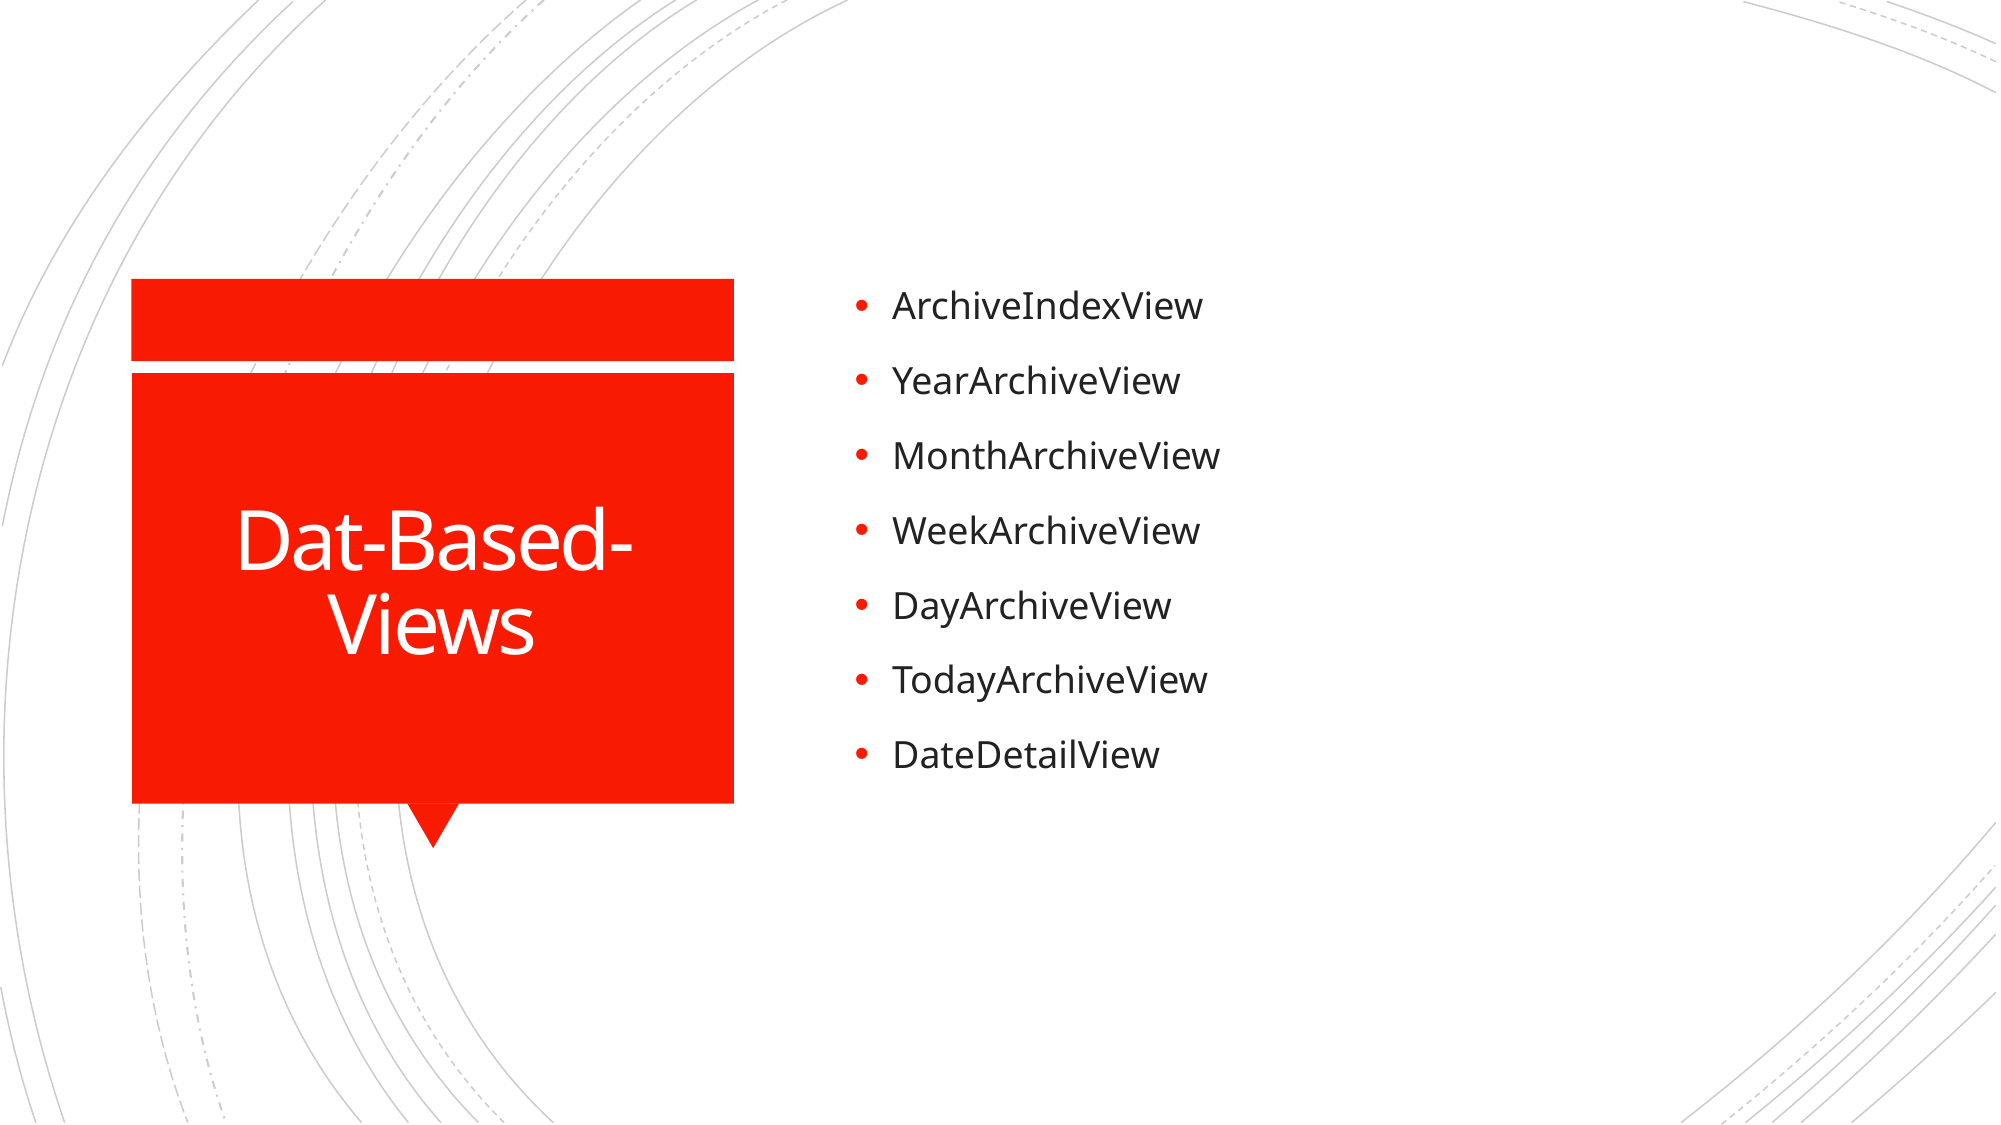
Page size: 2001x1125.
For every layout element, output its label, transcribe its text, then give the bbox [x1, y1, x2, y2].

list ArchiveIndexView YearArchiveView MonthArchiveView WeekArchiveView DayArchiveView TodayArchiveView DateDetailView [839, 131, 1871, 993]
title Dat-Based-Views [145, 385, 720, 789]
